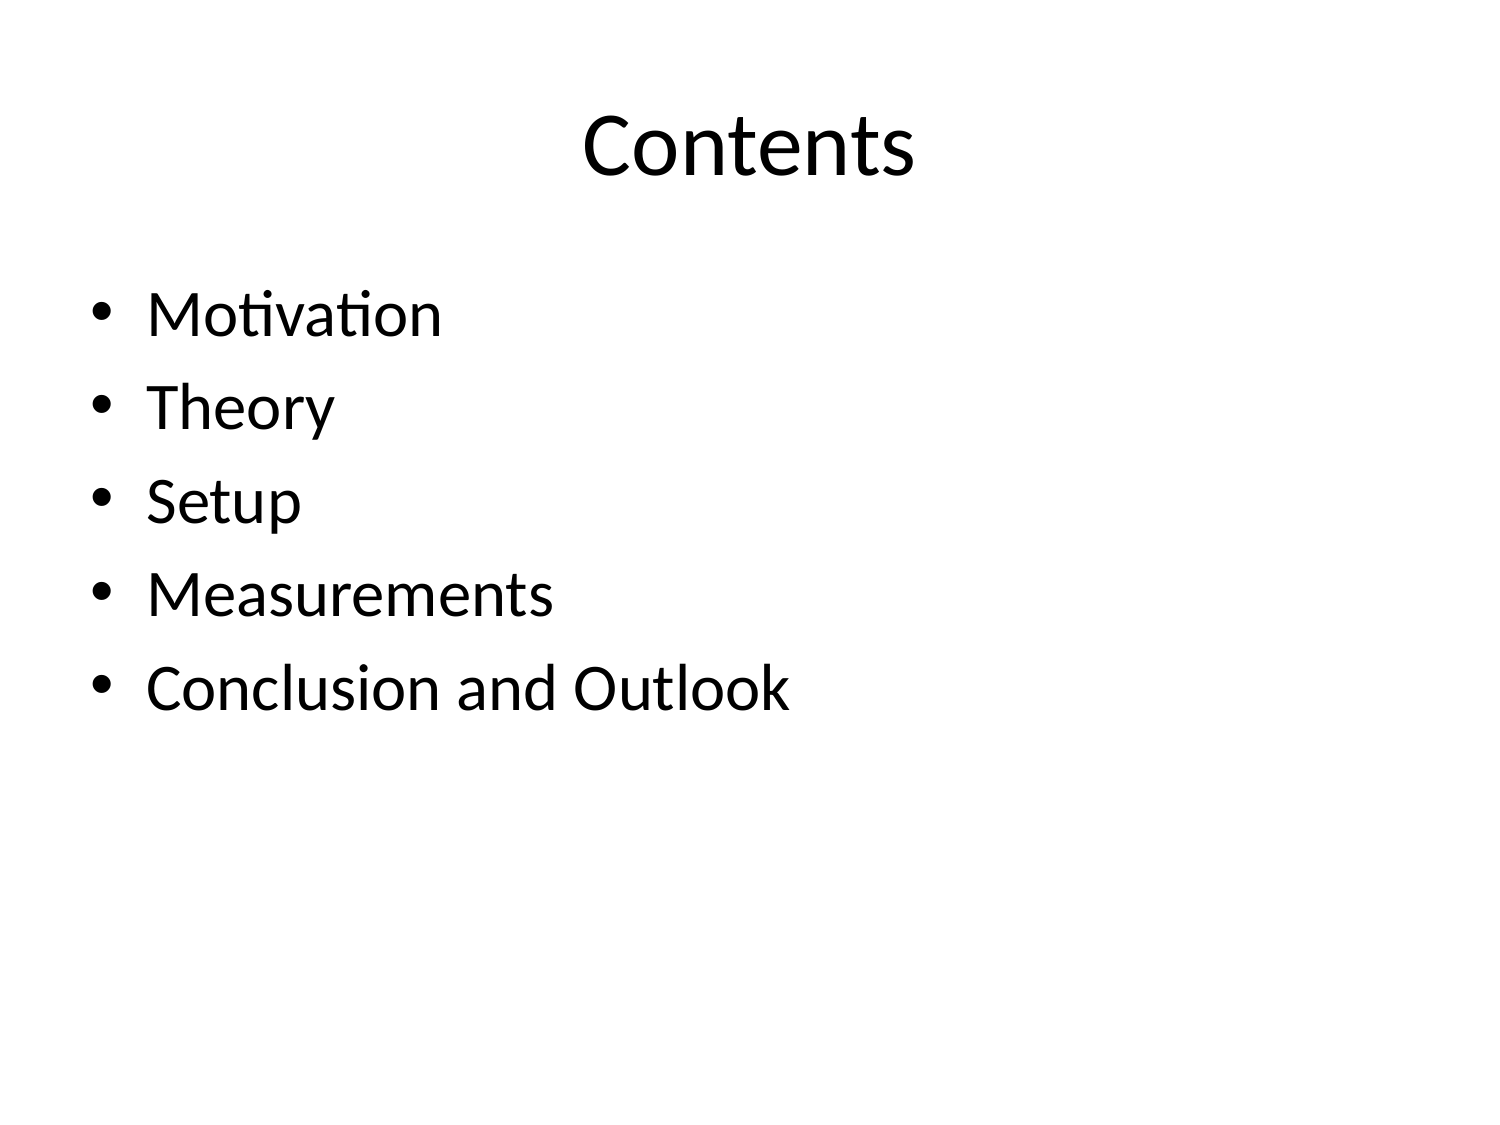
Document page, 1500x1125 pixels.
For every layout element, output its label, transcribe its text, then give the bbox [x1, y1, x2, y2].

title Contents [75, 45, 1425, 233]
list Motivation Theory Setup Measurements Conclusion and Outlook [75, 262, 1425, 1005]
